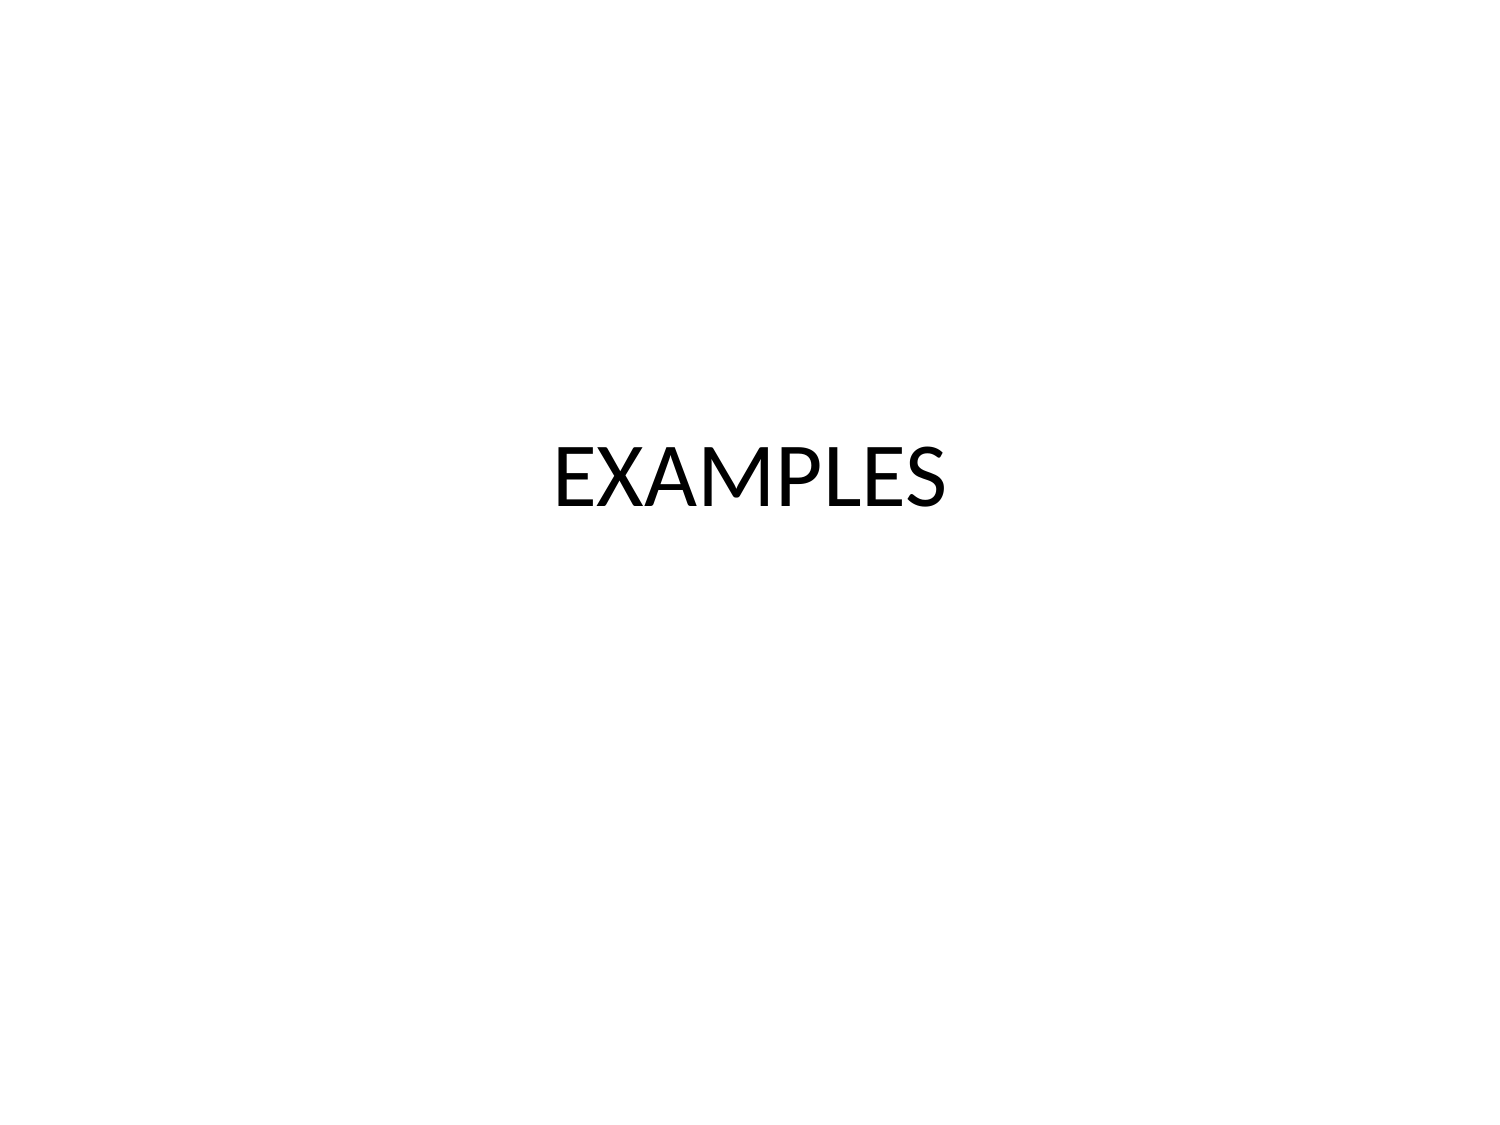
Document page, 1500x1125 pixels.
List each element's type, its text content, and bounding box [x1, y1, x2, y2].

title EXAMPLES [112, 349, 1388, 591]
